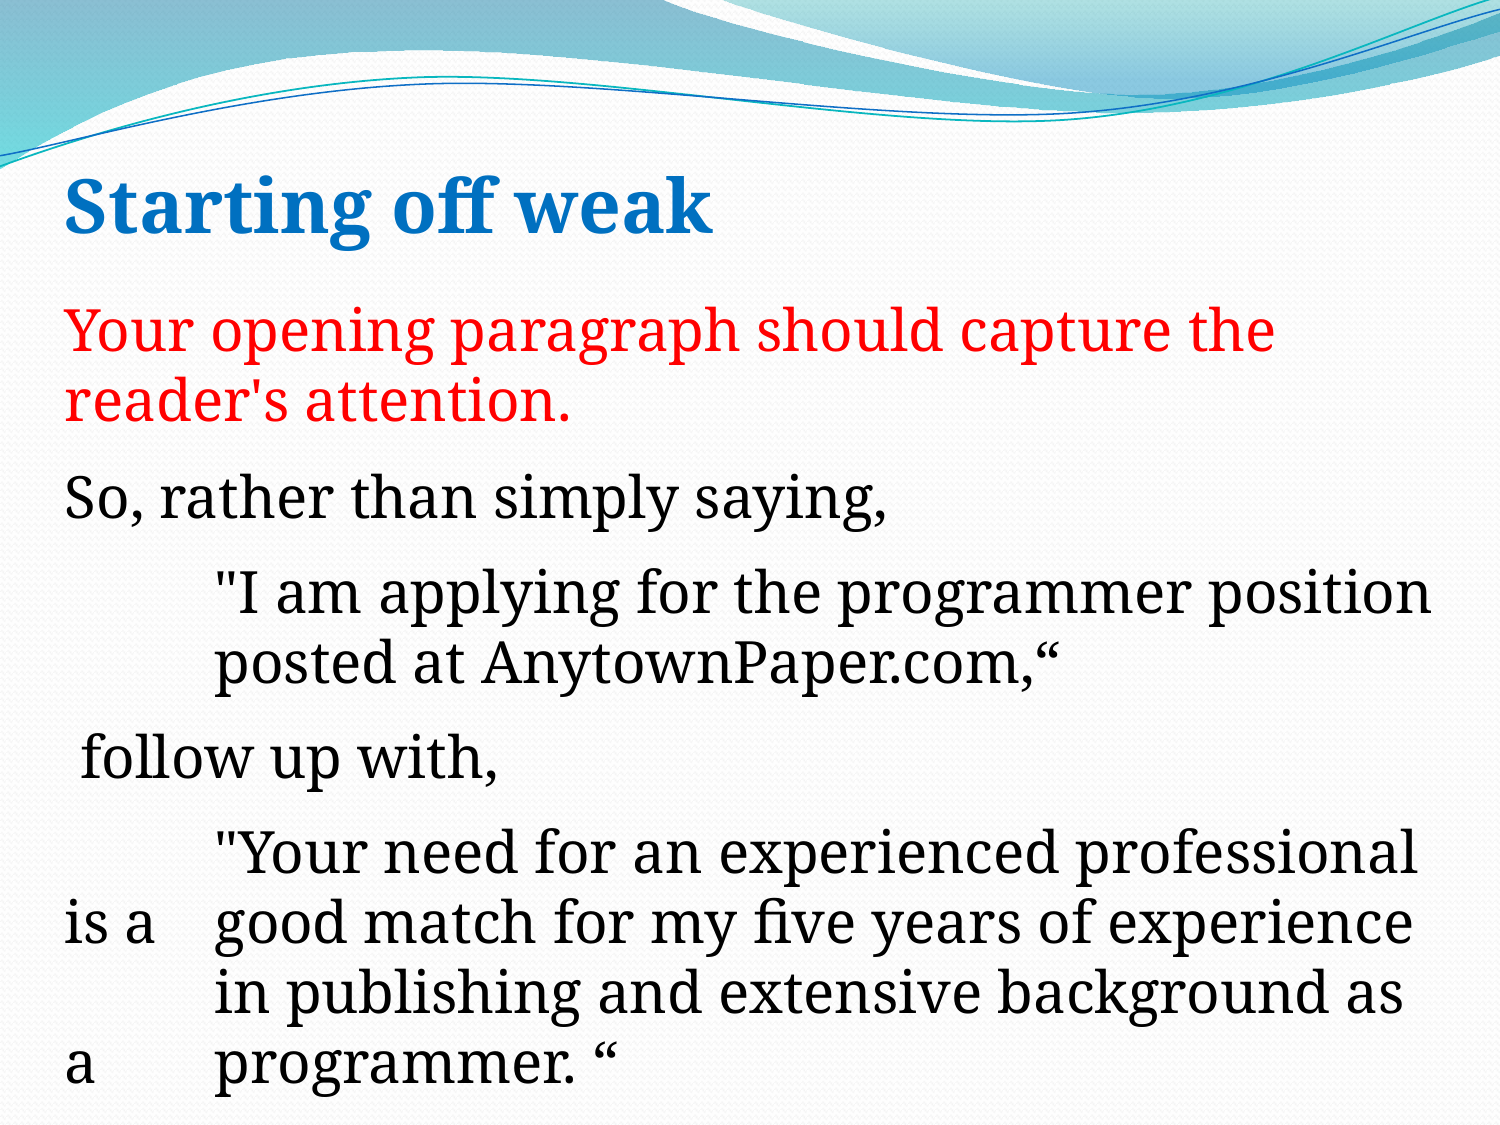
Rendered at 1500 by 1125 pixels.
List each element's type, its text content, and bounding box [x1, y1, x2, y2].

text_box Starting off weak Your opening paragraph should capture the reader's attention. So, rather than simply saying, "I am applying for the programmer position posted at AnytownPaper.com,“ follow up with, "Your need for an experienced professional is a good match for my five years of experience in publishing and extensive background as a programmer. “ [50, 150, 1450, 1103]
